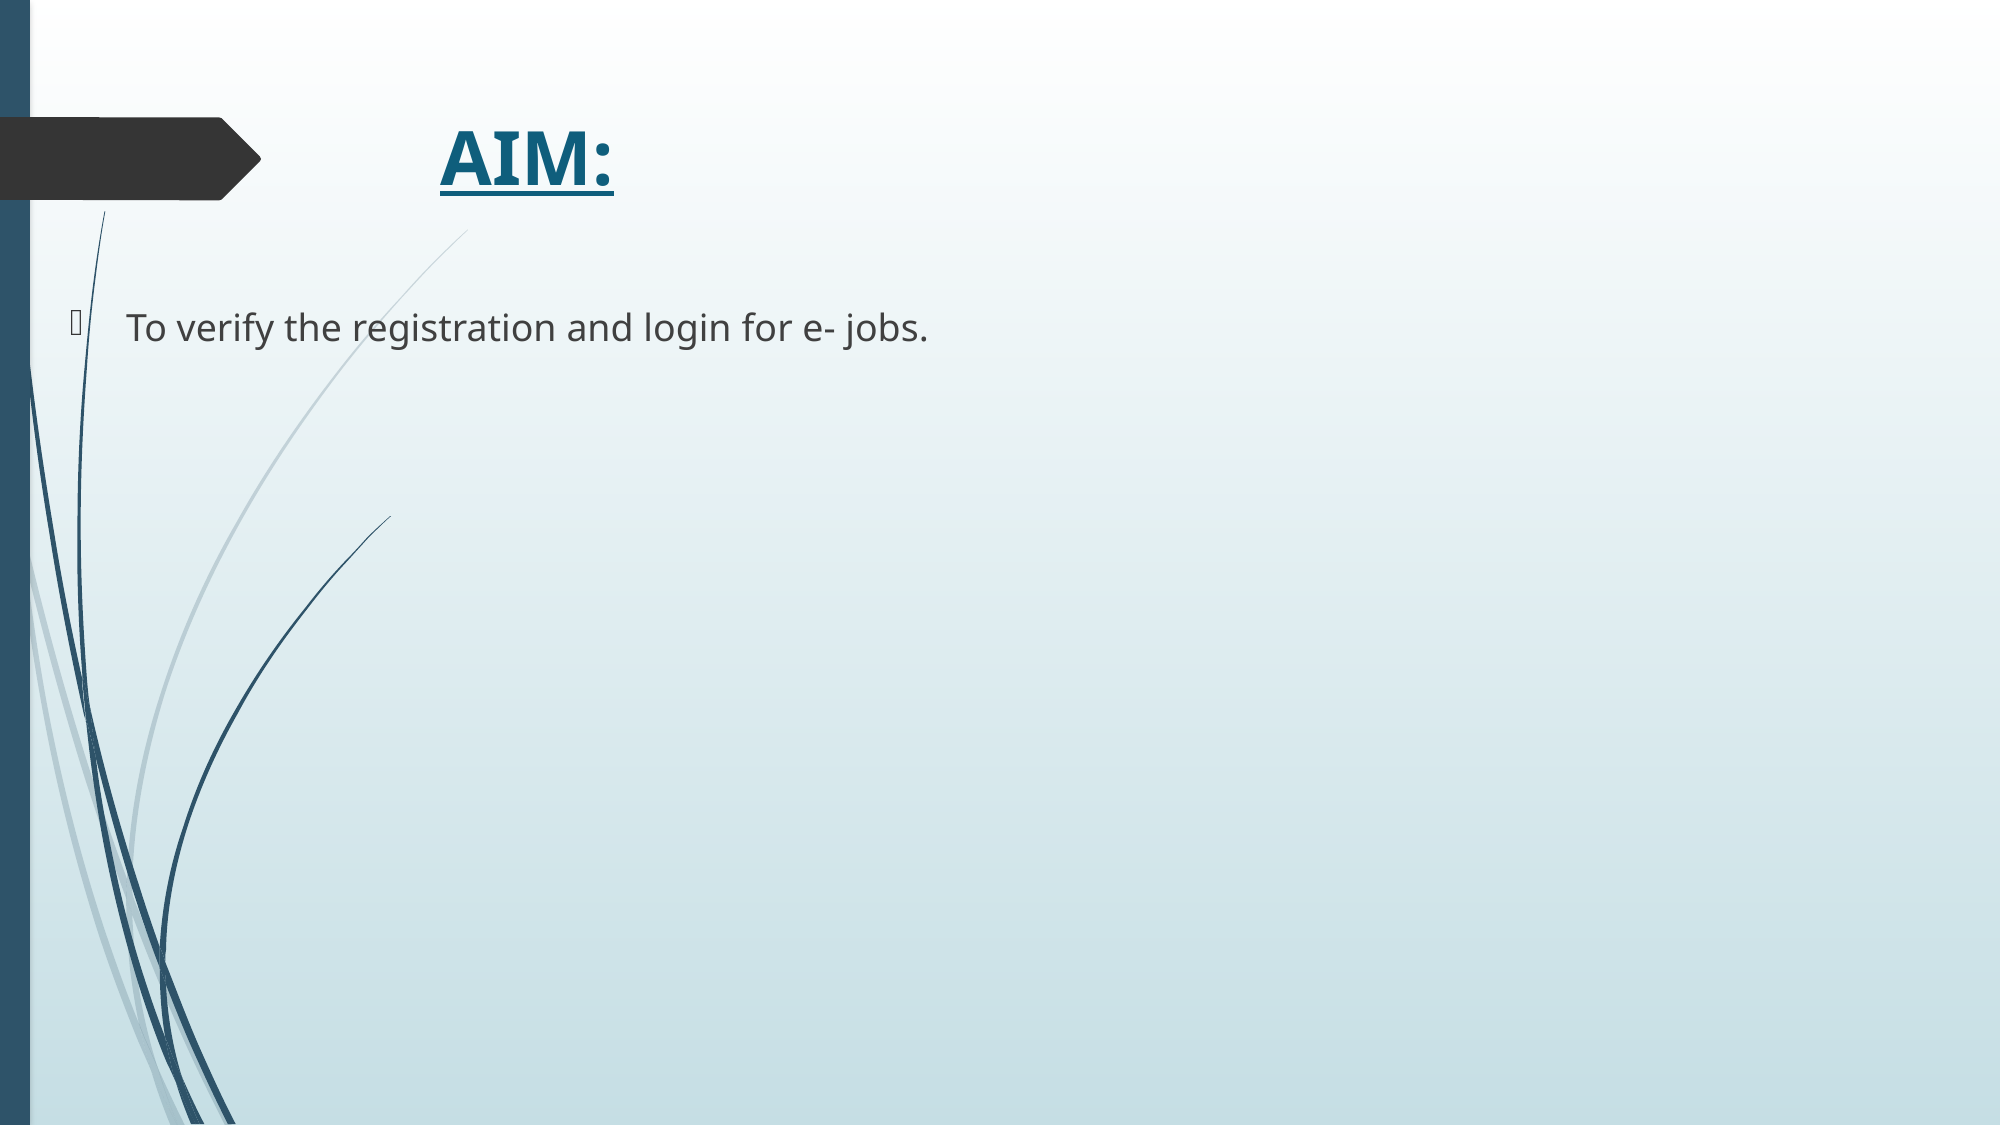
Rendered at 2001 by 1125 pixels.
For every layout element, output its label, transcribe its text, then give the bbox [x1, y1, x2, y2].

title AIM: [425, 102, 1888, 313]
list To verify the registration and login for e- jobs. [54, 296, 1863, 582]
